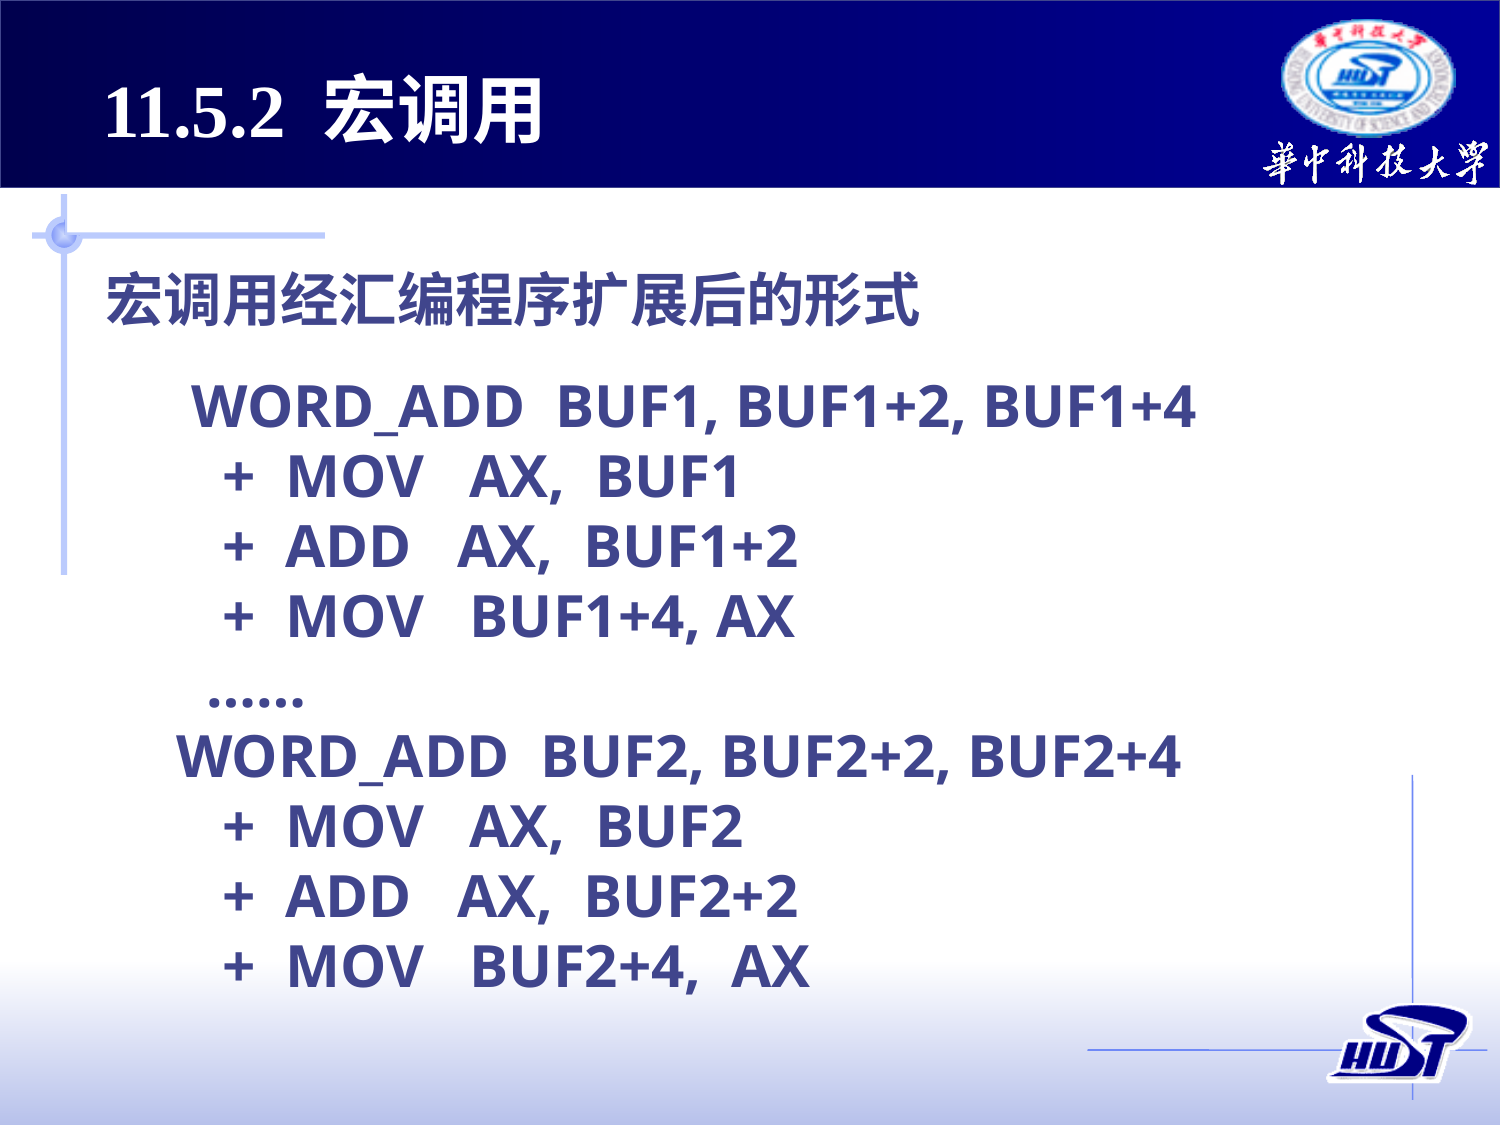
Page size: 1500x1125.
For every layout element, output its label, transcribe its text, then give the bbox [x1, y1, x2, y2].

picture [1281, 19, 1456, 138]
text_box 宏调用经汇编程序扩展后的形式 [91, 255, 937, 341]
picture [1262, 140, 1488, 185]
text_box WORD_ADD BUF1, BUF1+2, BUF1+4 + MOV AX, BUF1 + ADD AX, BUF1+2 + MOV BUF1+4, AX …… WORD_ADD BUF2, BUF2+2, BUF2+4 + MOV AX, BUF2 + ADD AX, BUF2+2 + MOV BUF2+4, AX [100, 361, 1376, 1007]
text_box 11.5.2 宏调用 [87, 54, 609, 160]
